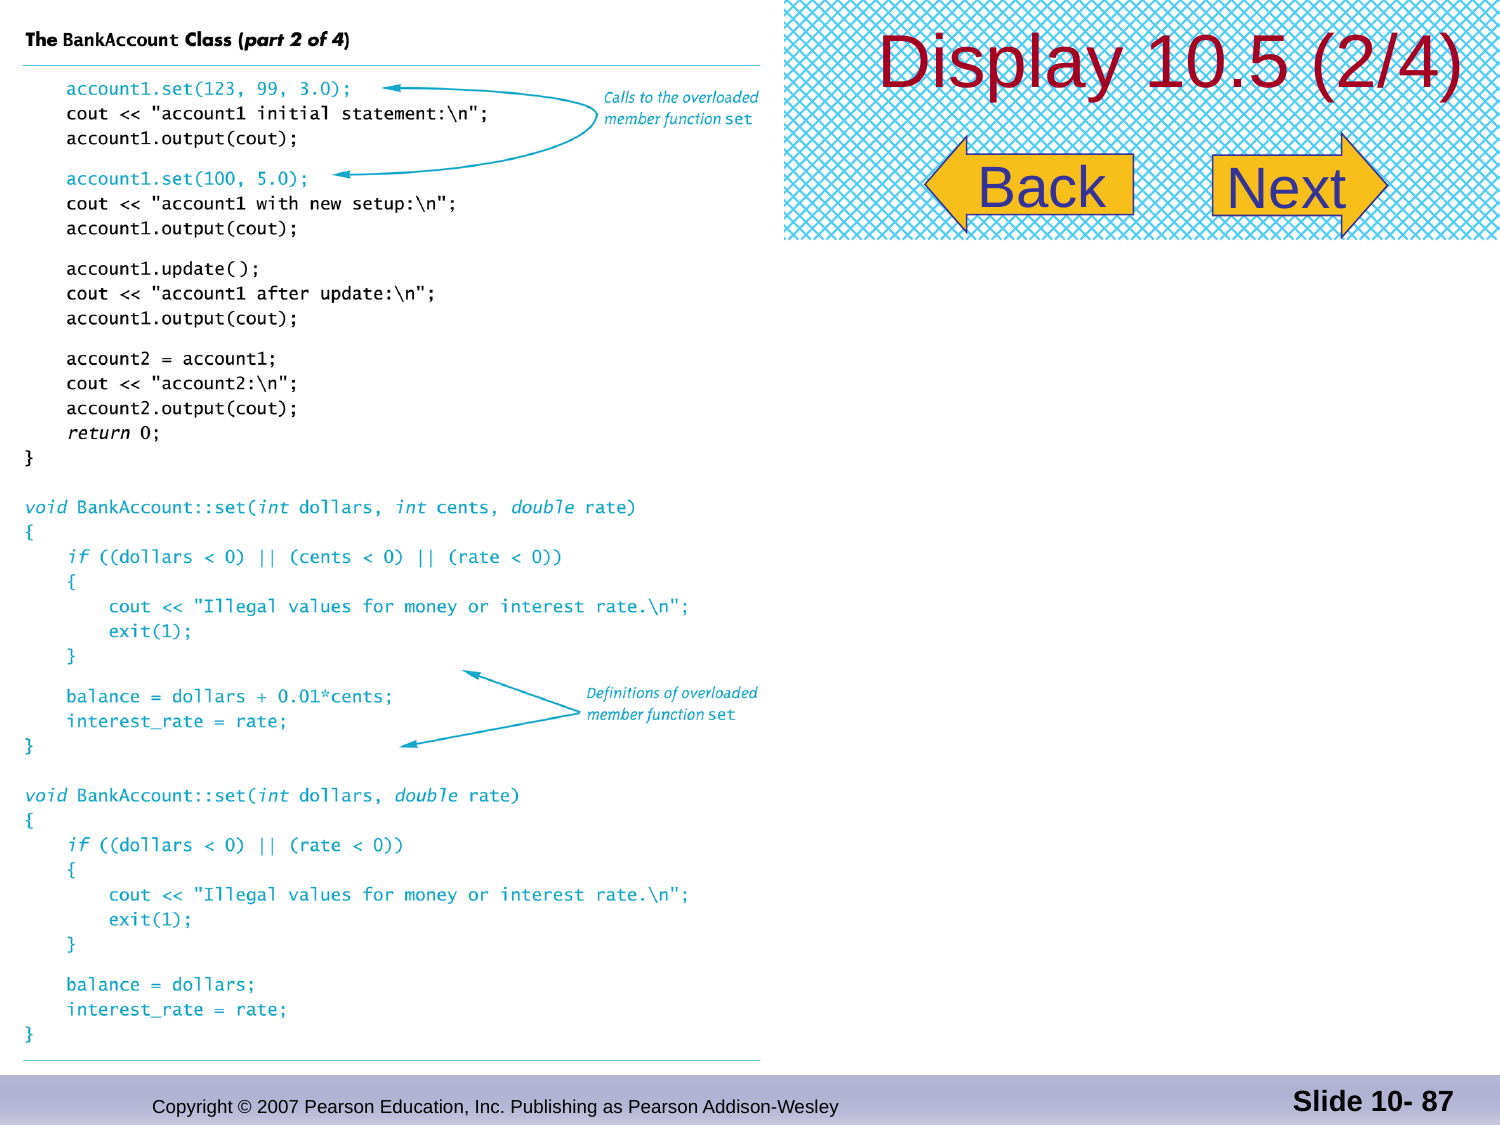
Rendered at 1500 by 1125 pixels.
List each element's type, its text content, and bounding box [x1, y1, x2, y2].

picture [22, 28, 761, 1062]
text_box Back [939, 201, 1134, 233]
text_box [0, 0, 784, 250]
title Display 10.5 (2/4) [862, 37, 1489, 201]
slide_number Slide 10- 87 [1156, 1049, 1470, 1125]
text_box Next [1212, 201, 1374, 238]
